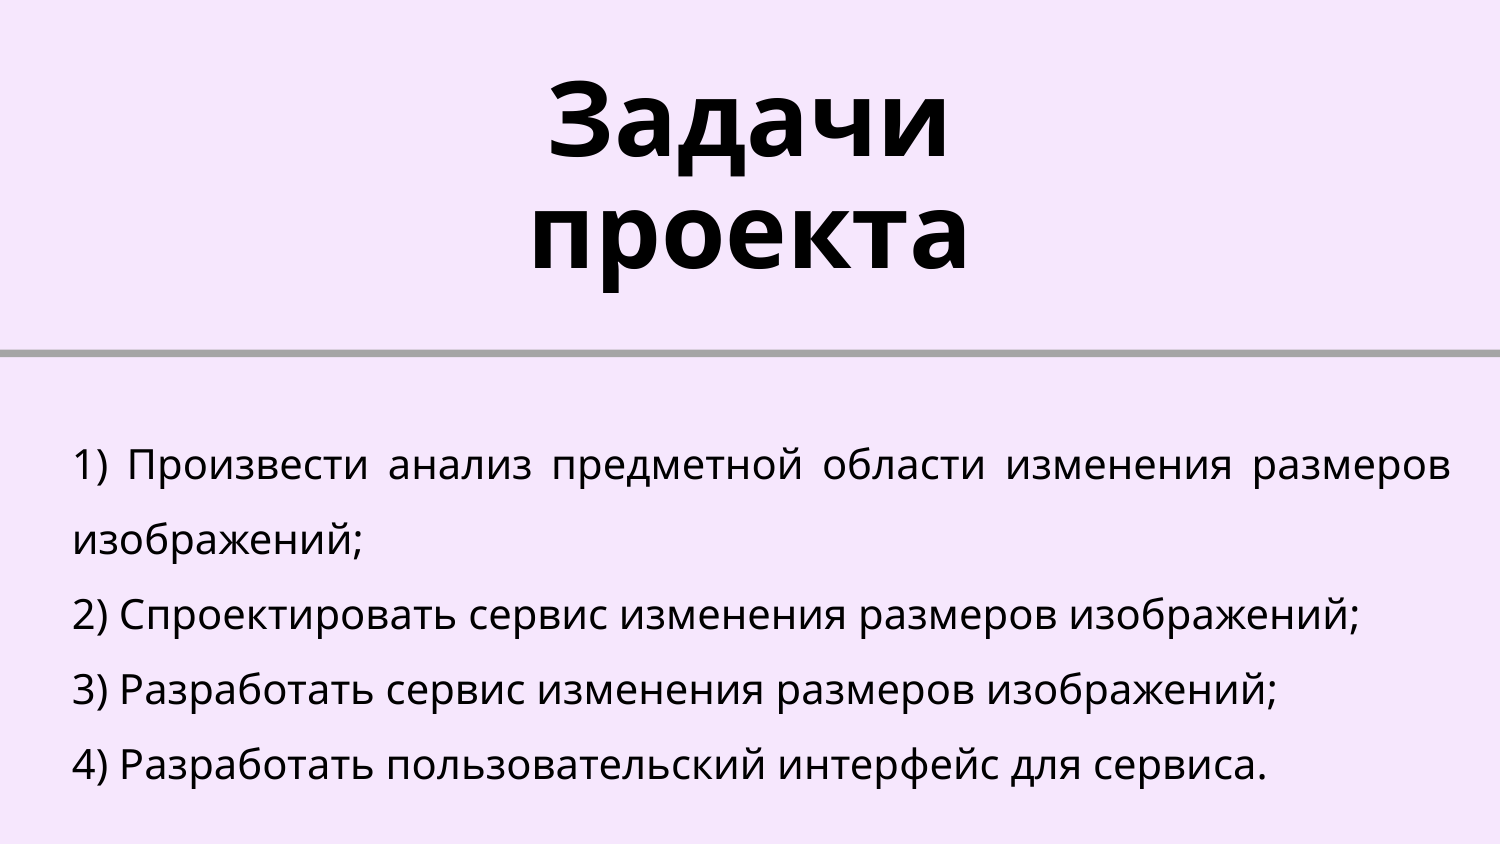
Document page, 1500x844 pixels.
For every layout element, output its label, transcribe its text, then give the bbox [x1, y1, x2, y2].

subtitle 1) Произвести анализ предметной области изменения размеров изображений; 2) Спроектировать сервис изменения размеров изображений; 3) Разработать сервис изменения размеров изображений; 4) Разработать пользовательский интерфейс для сервиса. [56, 358, 1467, 844]
text_box [0, 349, 1500, 358]
title Задачи проекта [317, 0, 1183, 349]
